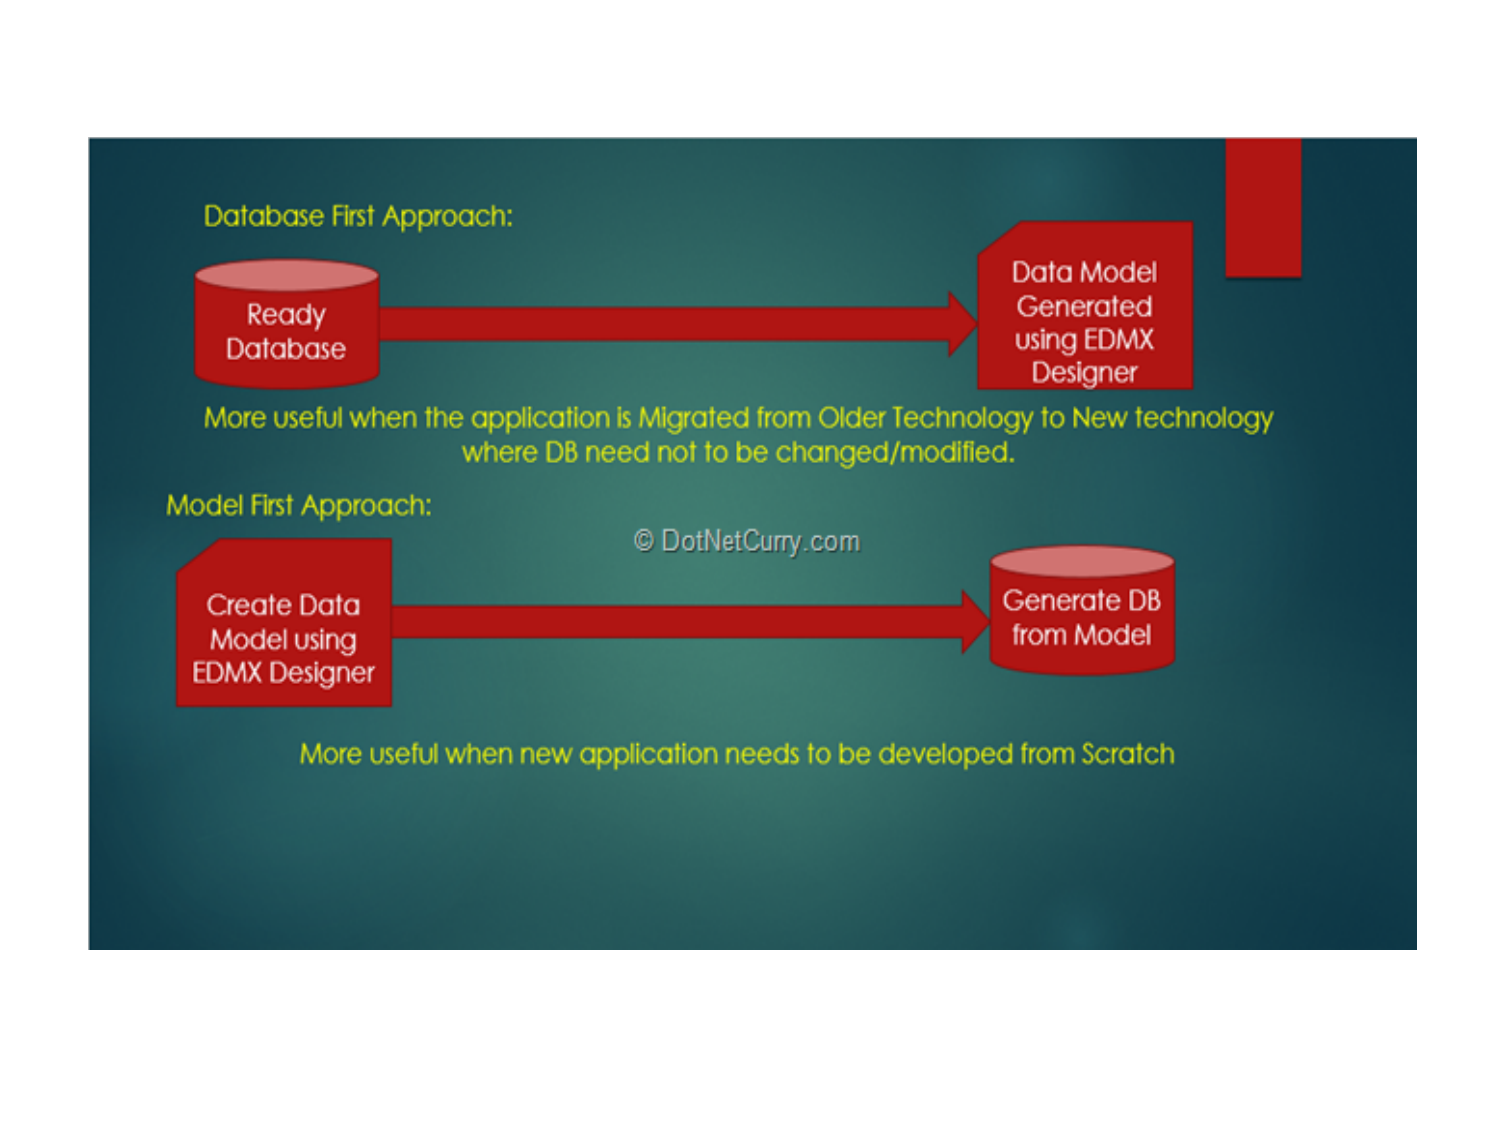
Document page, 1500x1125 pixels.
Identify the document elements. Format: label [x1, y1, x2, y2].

picture [87, 137, 1417, 951]
